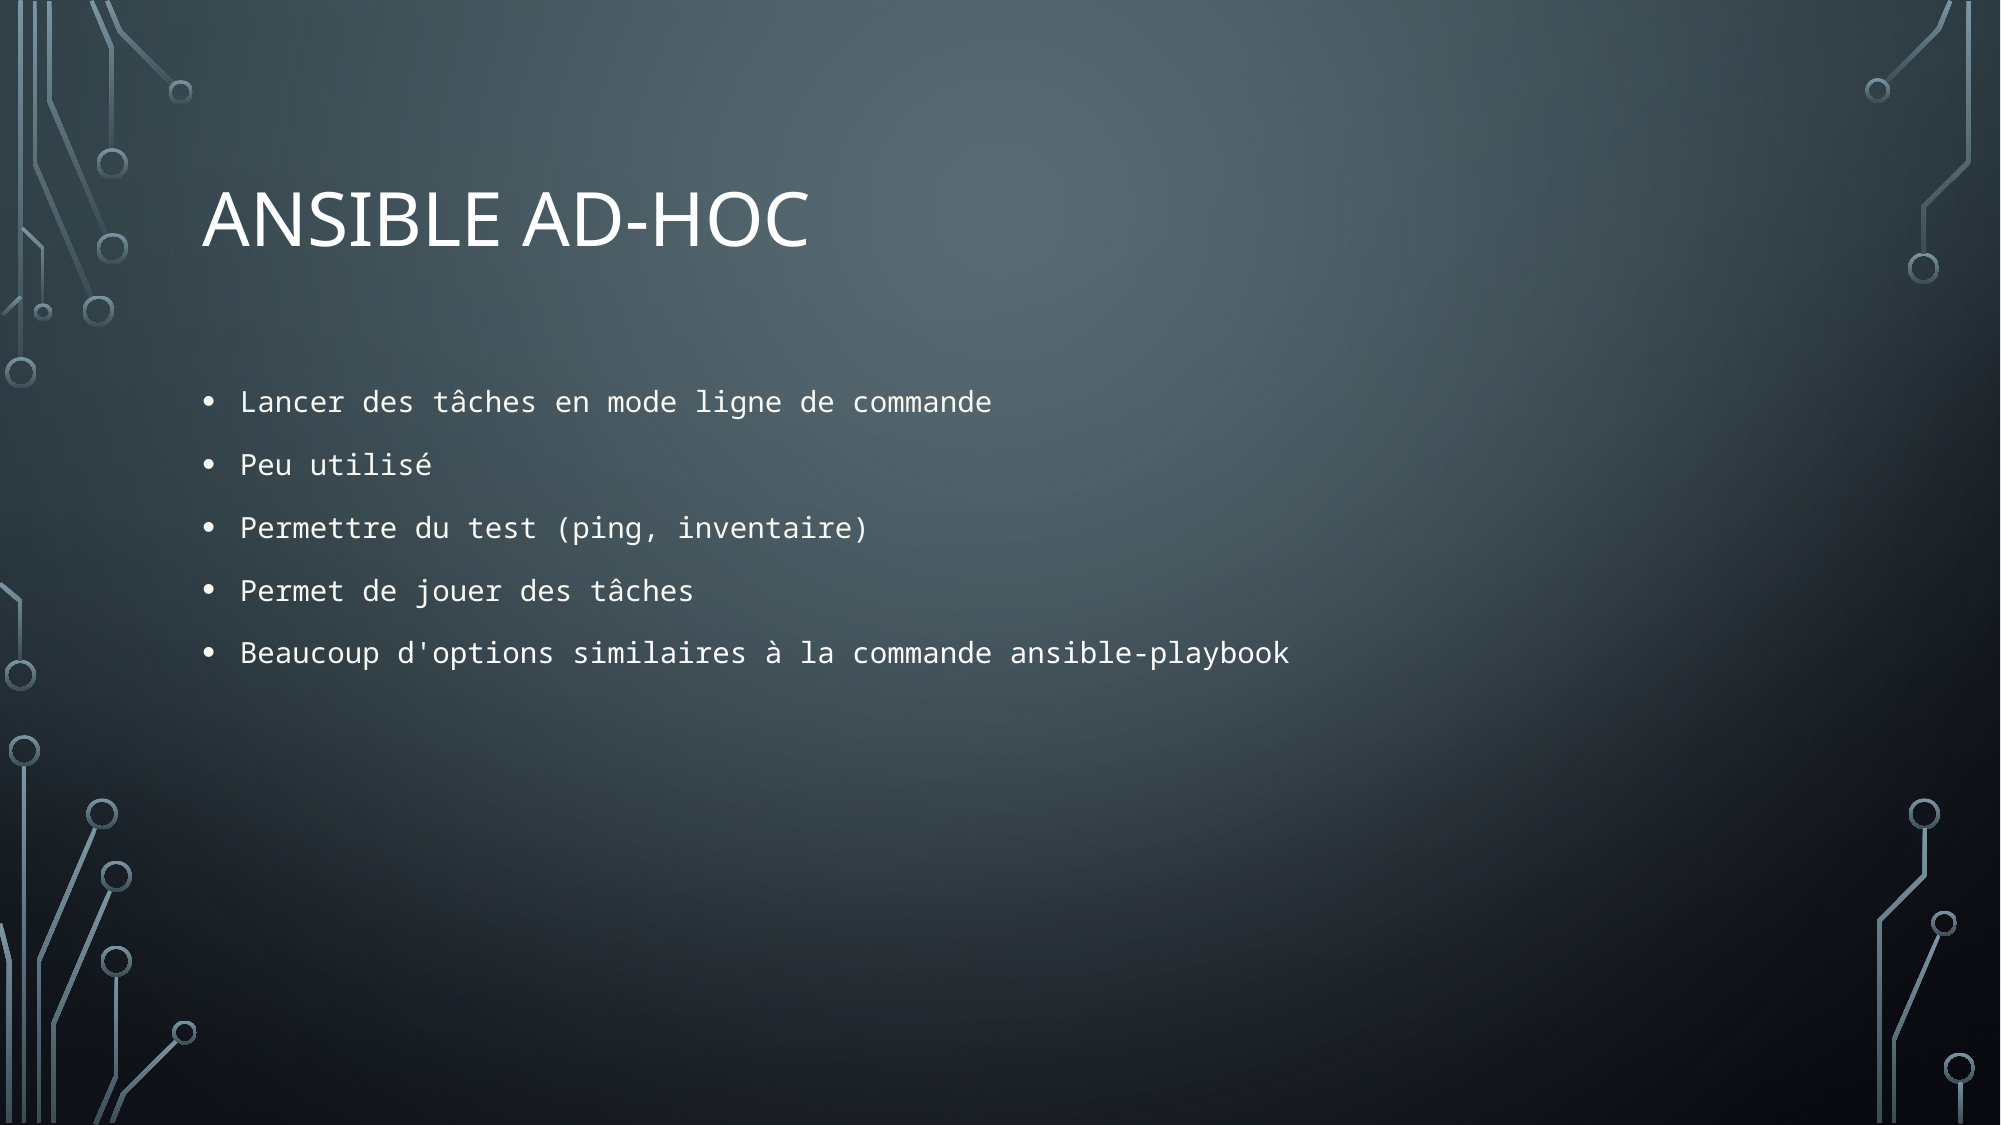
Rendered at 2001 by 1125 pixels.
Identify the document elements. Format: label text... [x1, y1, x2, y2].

title Ansible ad-hoc [187, 101, 1813, 344]
list Lancer des tâches en mode ligne de commande Peu utilisé Permettre du test (ping, inventaire) Permet de jouer des tâches Beaucoup d'options similaires à la commande ansible-playbook [187, 369, 1813, 827]
